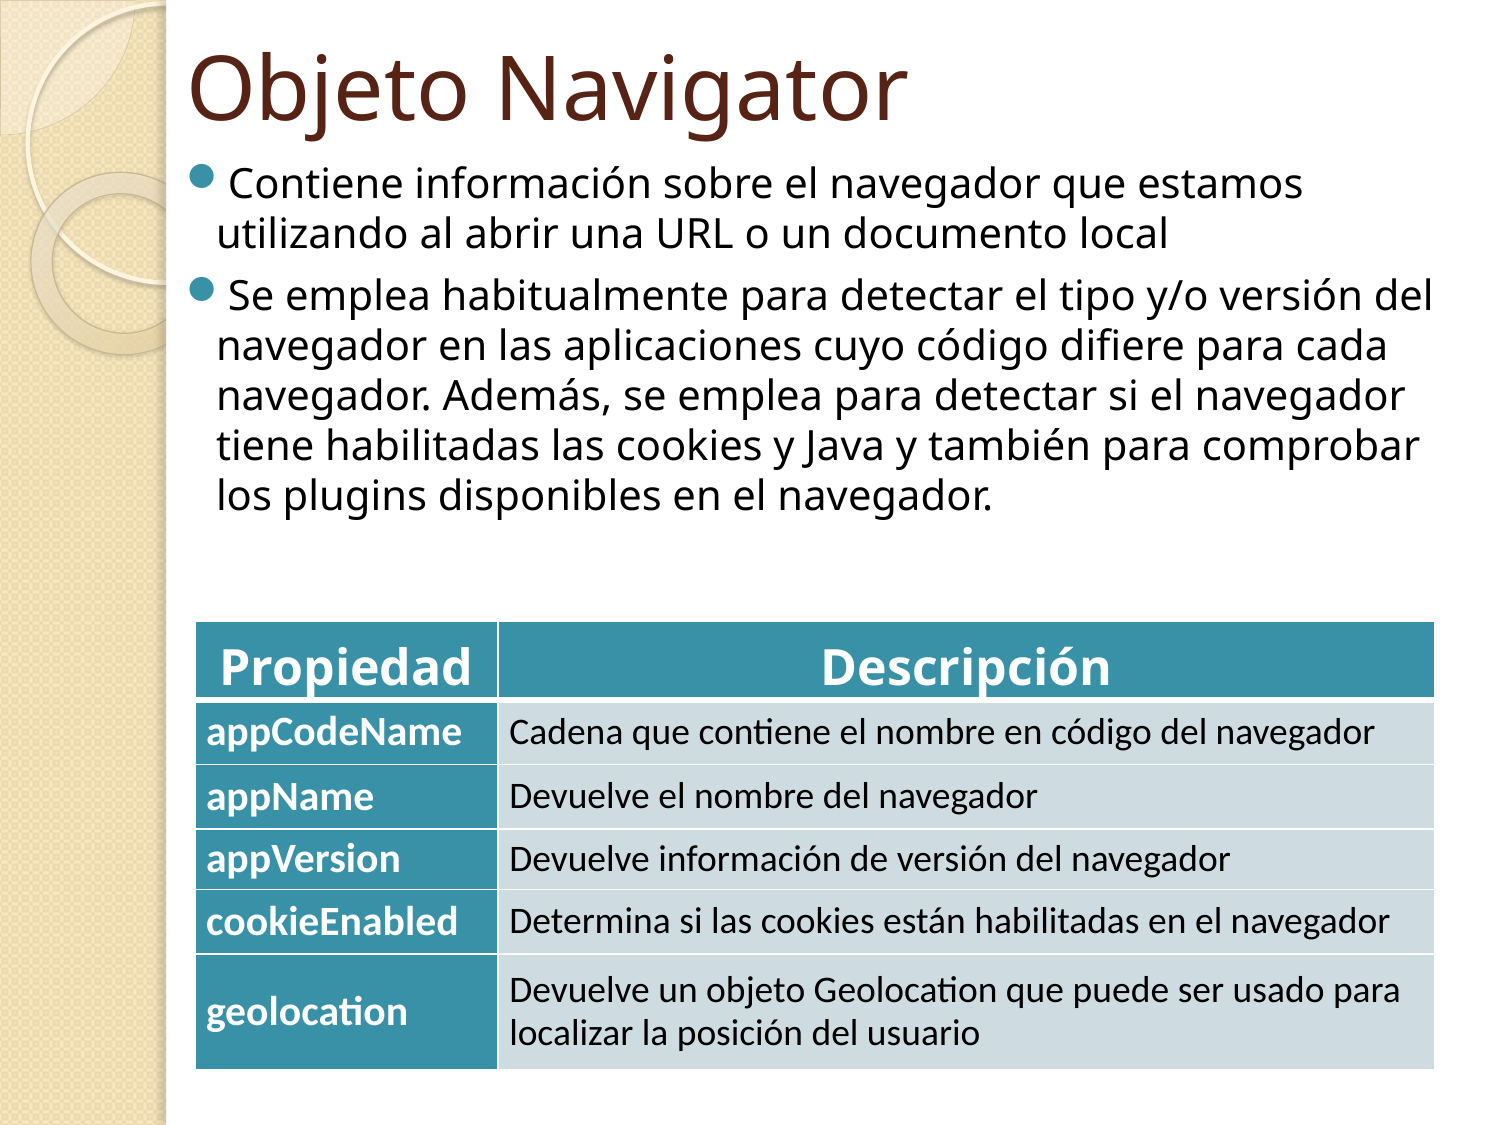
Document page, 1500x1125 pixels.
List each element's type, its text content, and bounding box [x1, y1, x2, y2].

table_cell Devuelve un objeto Geolocation que puede ser usado para localizar la posición del usuario [499, 955, 1434, 1069]
table_cell appCodeName [196, 703, 497, 764]
table_cell Determina si las cookies están habilitadas en el navegador [499, 890, 1434, 953]
table_header Propiedad [196, 622, 497, 697]
table_cell Devuelve información de versión del navegador [499, 830, 1434, 889]
table_cell appName [196, 765, 497, 828]
table_cell cookieEnabled [196, 890, 497, 953]
title Objeto Navigator [171, 19, 1466, 149]
table_cell appVersion [196, 830, 497, 889]
table_cell Cadena que contiene el nombre en código del navegador [499, 703, 1434, 764]
table_cell Devuelve el nombre del navegador [499, 765, 1434, 828]
table_header Descripción [499, 622, 1434, 697]
table_cell geolocation [196, 955, 497, 1069]
list Contiene información sobre el navegador que estamos utilizando al abrir una URL o un documento local Se emplea habitualmente para detectar el tipo y/o versión del navegador en las aplicaciones cuyo código difiere para cada navegador. Además, se emplea para detectar si el navegador tiene habilitadas las cookies y Java y también para comprobar los plugins disponibles en el navegador. [171, 149, 1466, 563]
